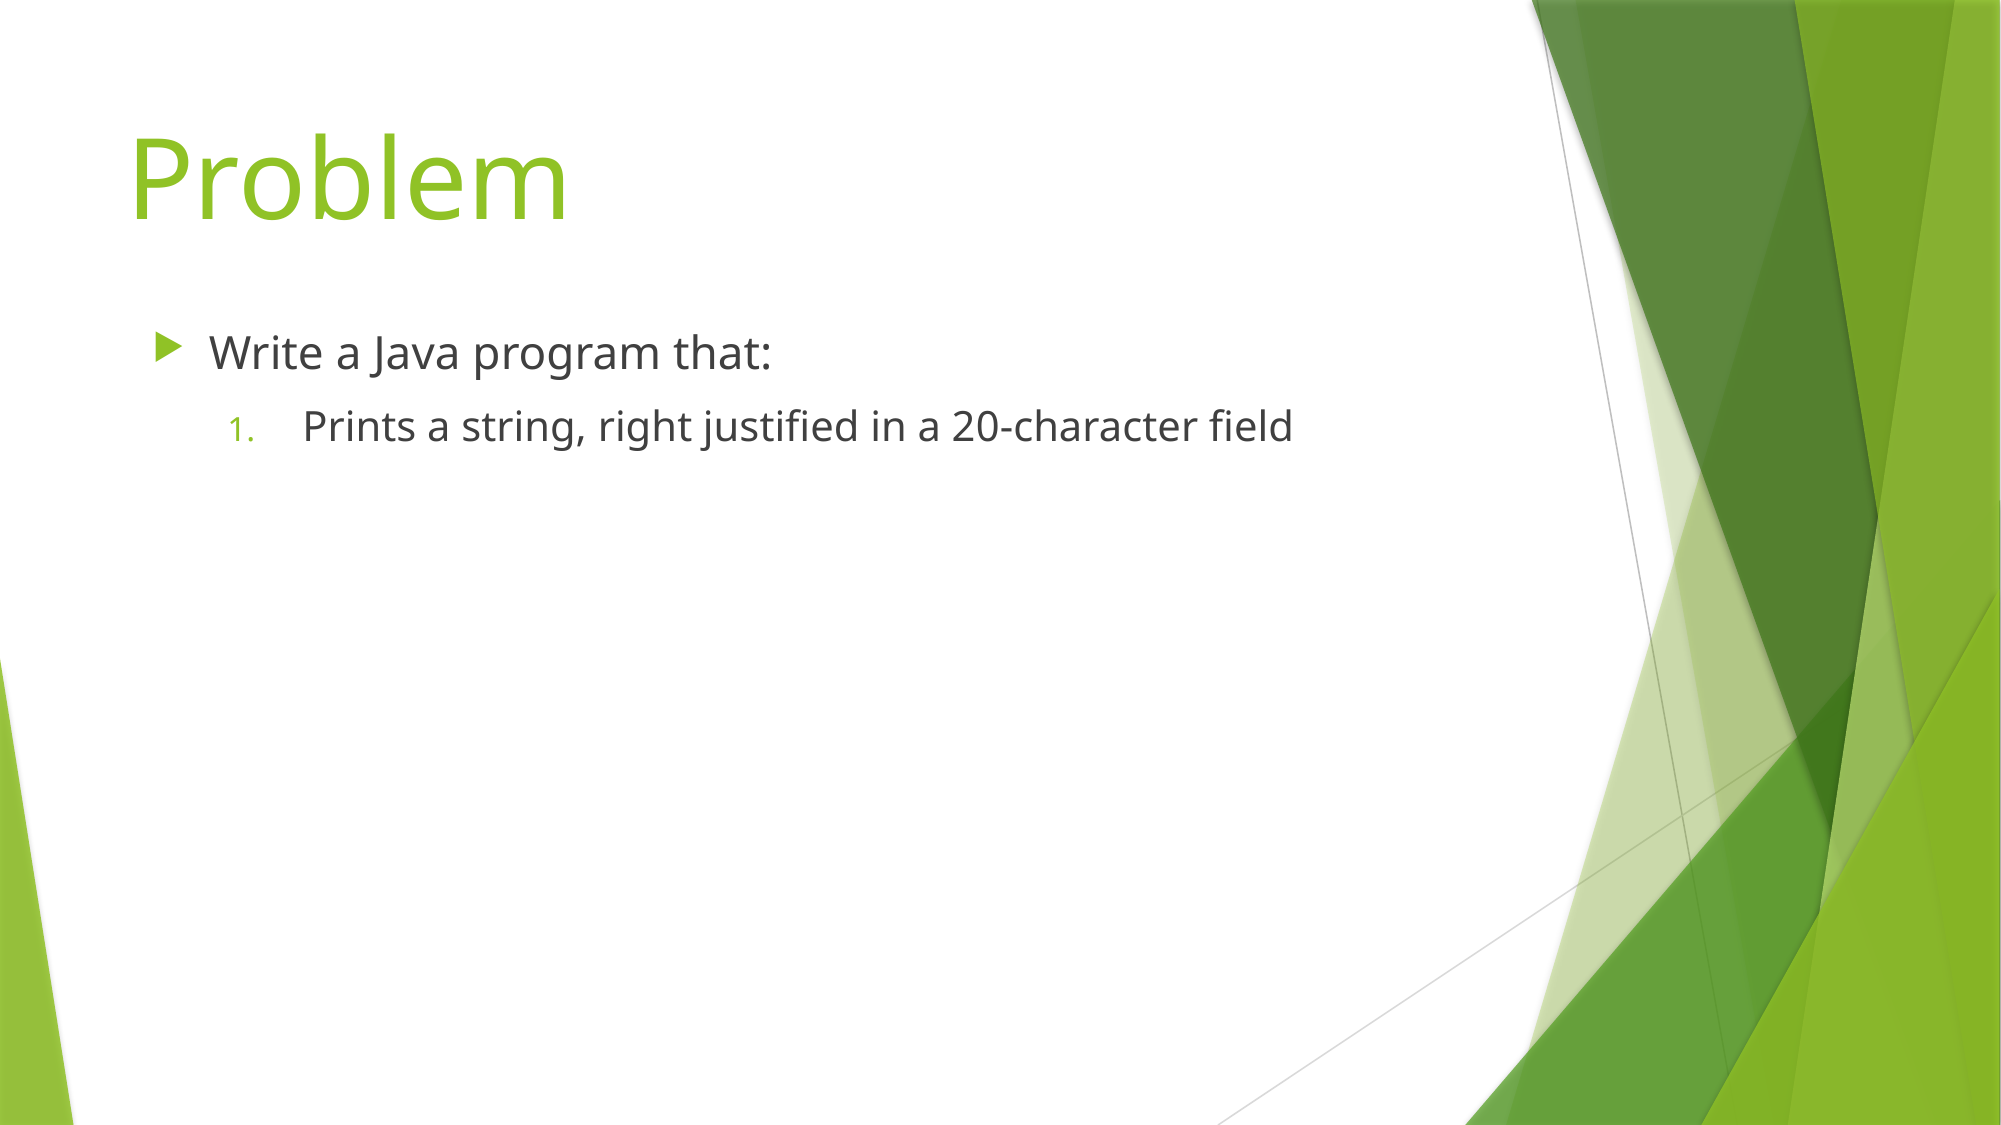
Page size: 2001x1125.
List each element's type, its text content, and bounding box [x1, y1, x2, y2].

list Write a Java program that: Prints a string, right justified in a 20-character field [137, 316, 1863, 1014]
title Problem [111, 99, 1522, 317]
